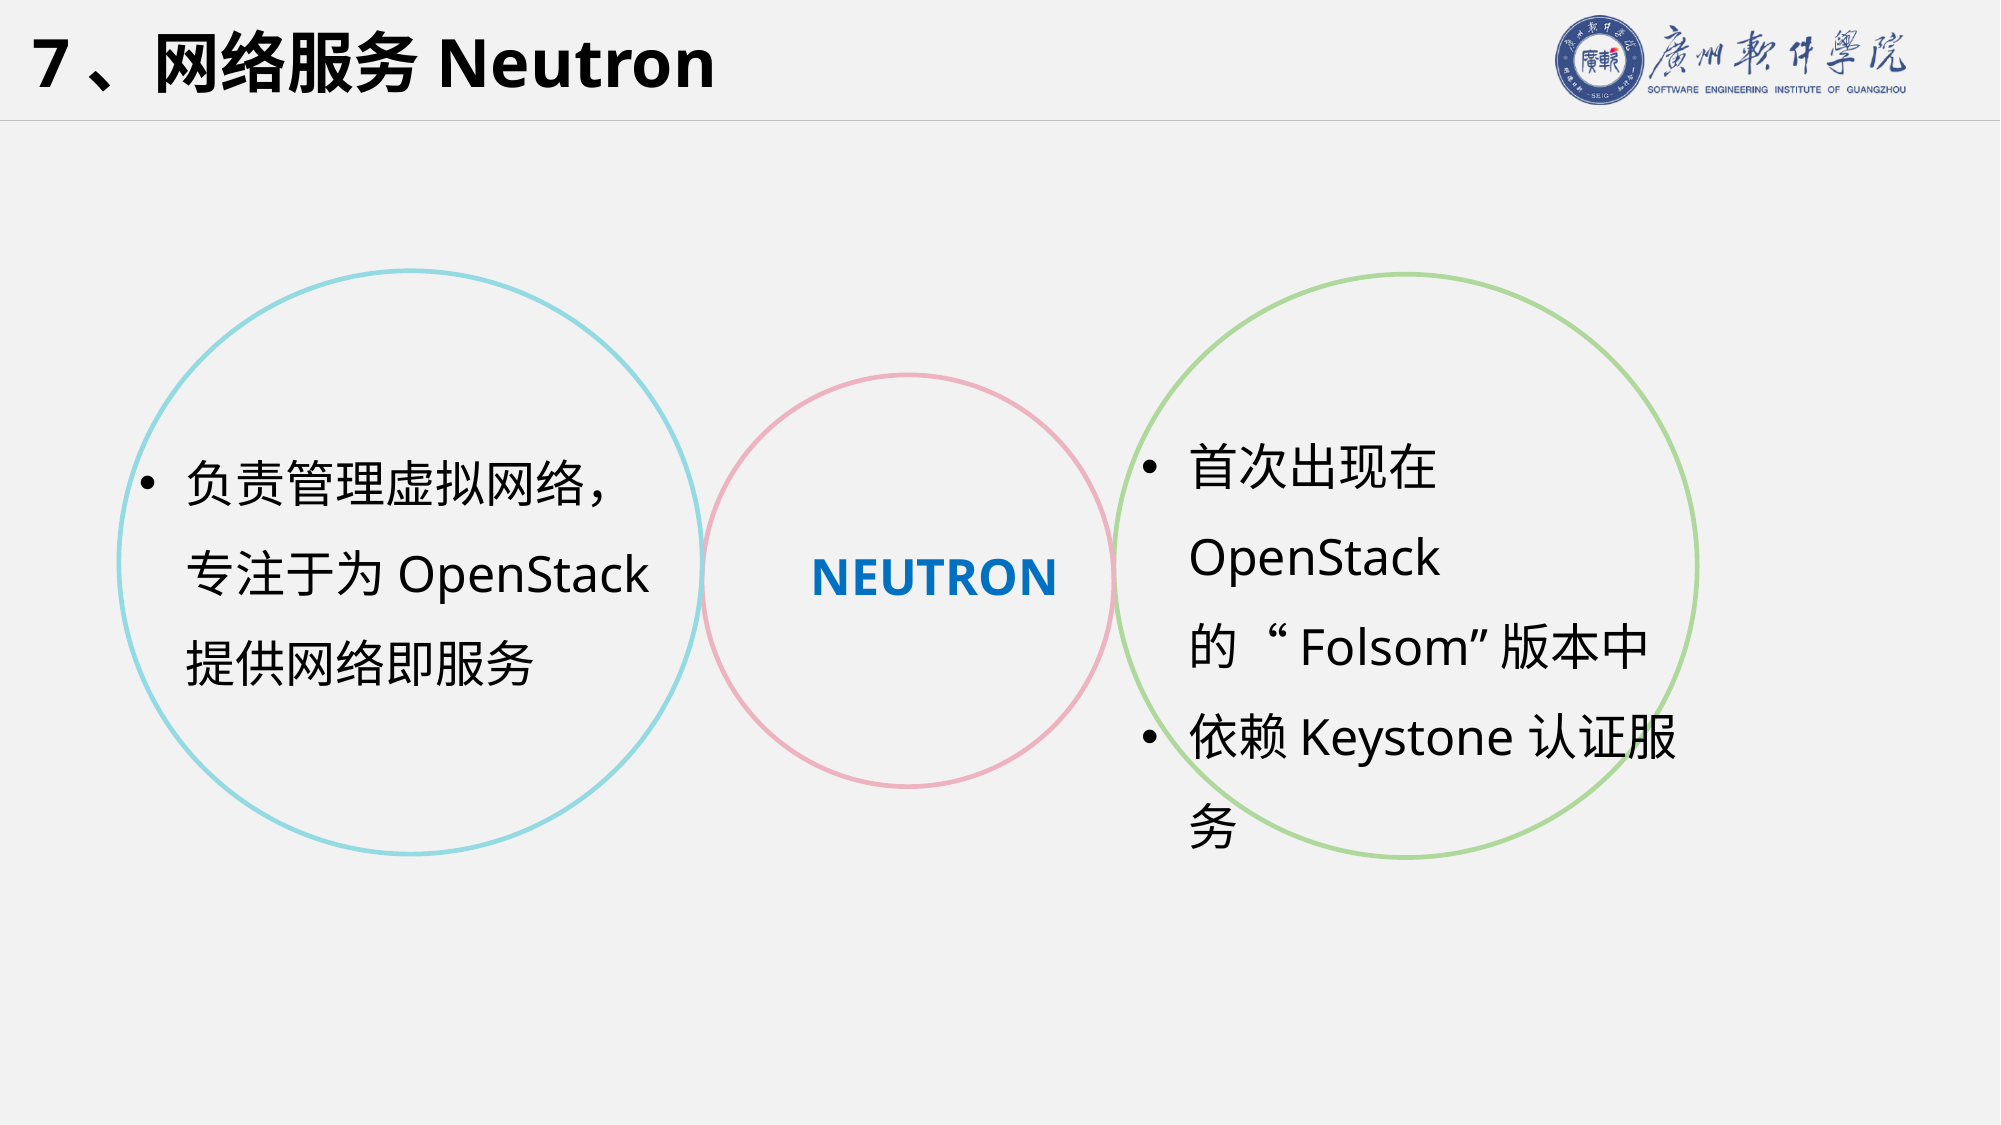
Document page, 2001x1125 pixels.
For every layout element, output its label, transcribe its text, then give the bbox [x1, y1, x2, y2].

text_box 首次出现在OpenStack的“Folsom”版本中 依赖Keystone认证服务 [1126, 398, 1698, 864]
text_box 负责管理虚拟网络，专注于为OpenStack提供网络即服务 [123, 414, 698, 700]
text_box [158, 269, 663, 414]
text_box [1165, 273, 1646, 398]
text_box [117, 507, 123, 618]
text_box [1114, 479, 1126, 537]
text_box [152, 700, 669, 856]
text_box [701, 373, 1113, 788]
text_box [1116, 613, 1126, 653]
picture [1555, 15, 1906, 105]
title 7、网络服务Neutron [32, 29, 1886, 112]
text_box NEUTRON [795, 537, 1126, 613]
text_box [698, 507, 704, 618]
